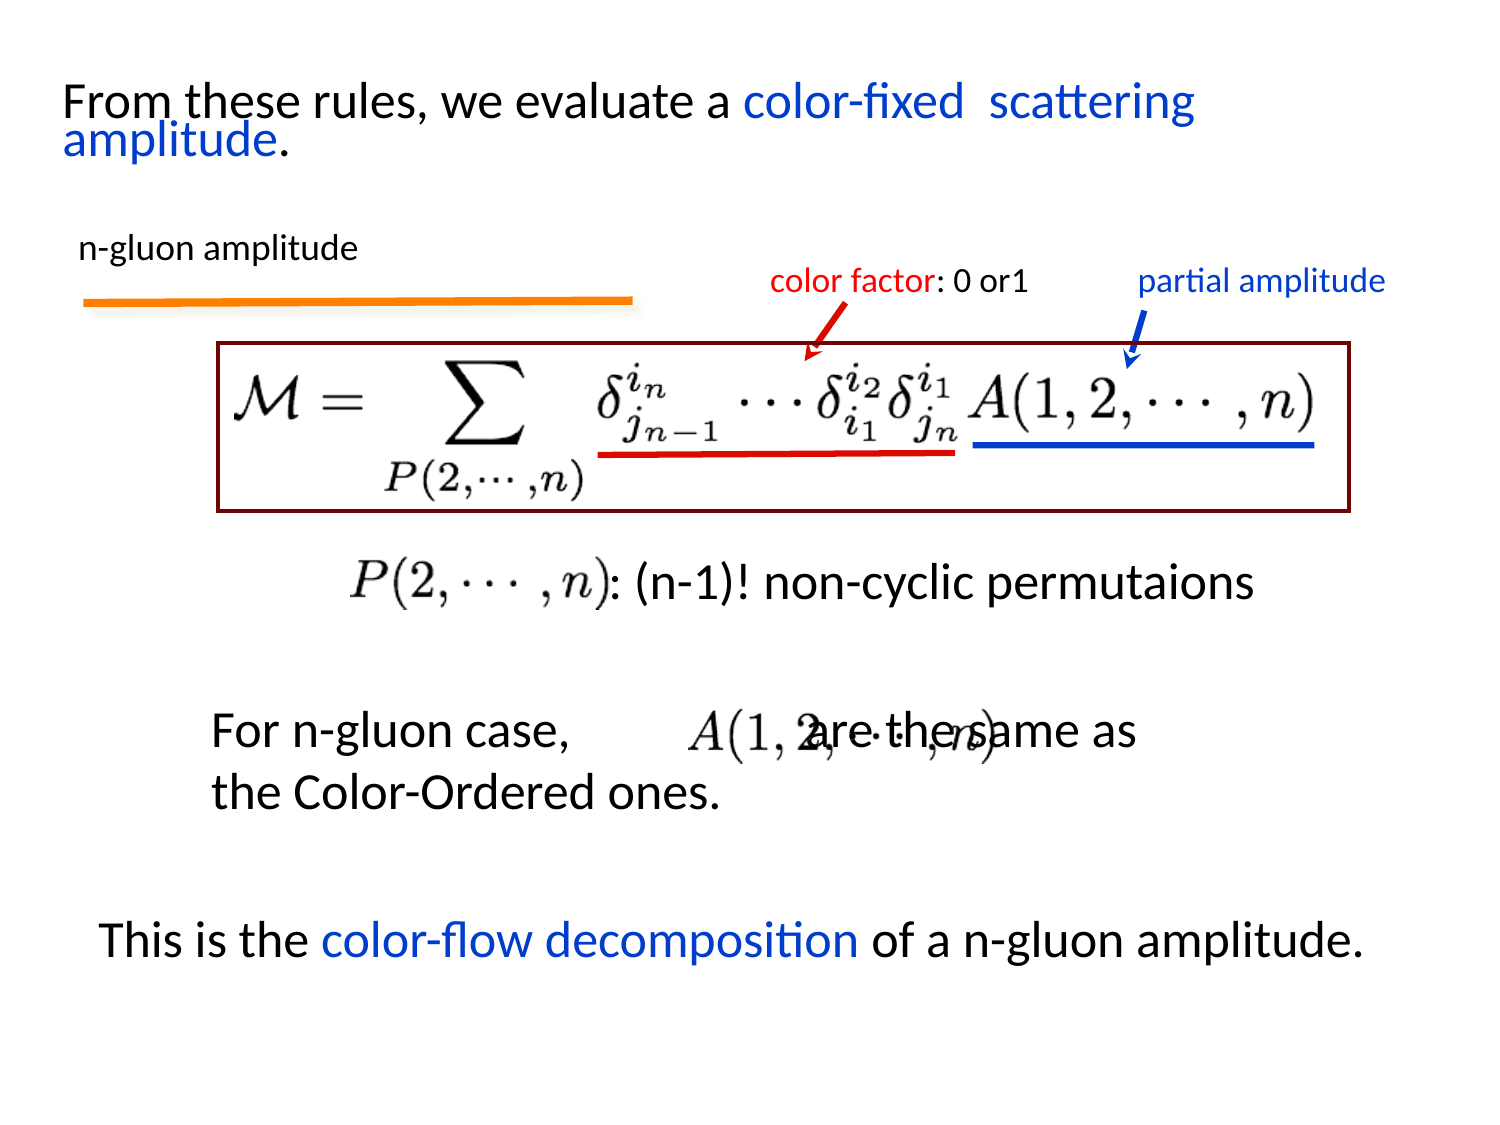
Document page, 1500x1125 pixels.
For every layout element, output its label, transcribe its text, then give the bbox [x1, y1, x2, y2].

picture [233, 360, 1316, 503]
text_box For n-gluon case, are the same as the Color-Ordered ones. [211, 694, 1138, 820]
text_box [218, 342, 1350, 512]
text_box color factor: 0 or1 [770, 256, 1029, 300]
text_box : (n-1)! non-cyclic permutaions [608, 546, 1457, 611]
text_box partial amplitude [1137, 256, 1387, 300]
text_box This is the color-flow decomposition of a n-gluon amplitude. [98, 884, 1468, 1008]
text_box n-gluon amplitude [78, 222, 360, 268]
picture [688, 708, 997, 764]
picture [350, 554, 610, 610]
text_box From these rules, we evaluate a color-fixed scattering amplitude. [62, 70, 1434, 182]
